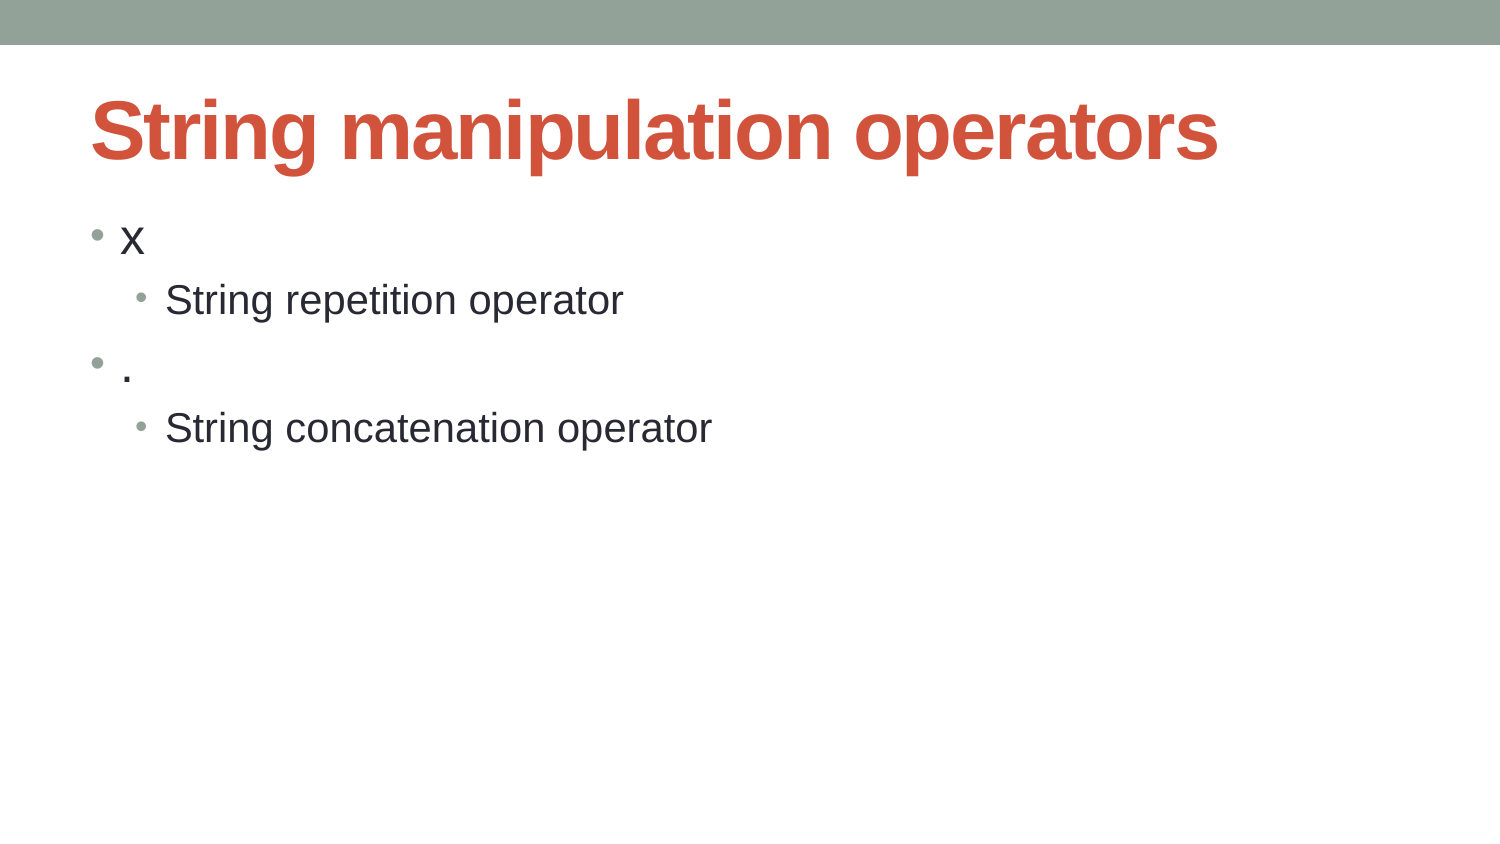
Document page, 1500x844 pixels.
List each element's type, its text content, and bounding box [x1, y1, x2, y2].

list x String repetition operator . String concatenation operator [75, 196, 1425, 797]
title String manipulation operators [75, 65, 1425, 188]
